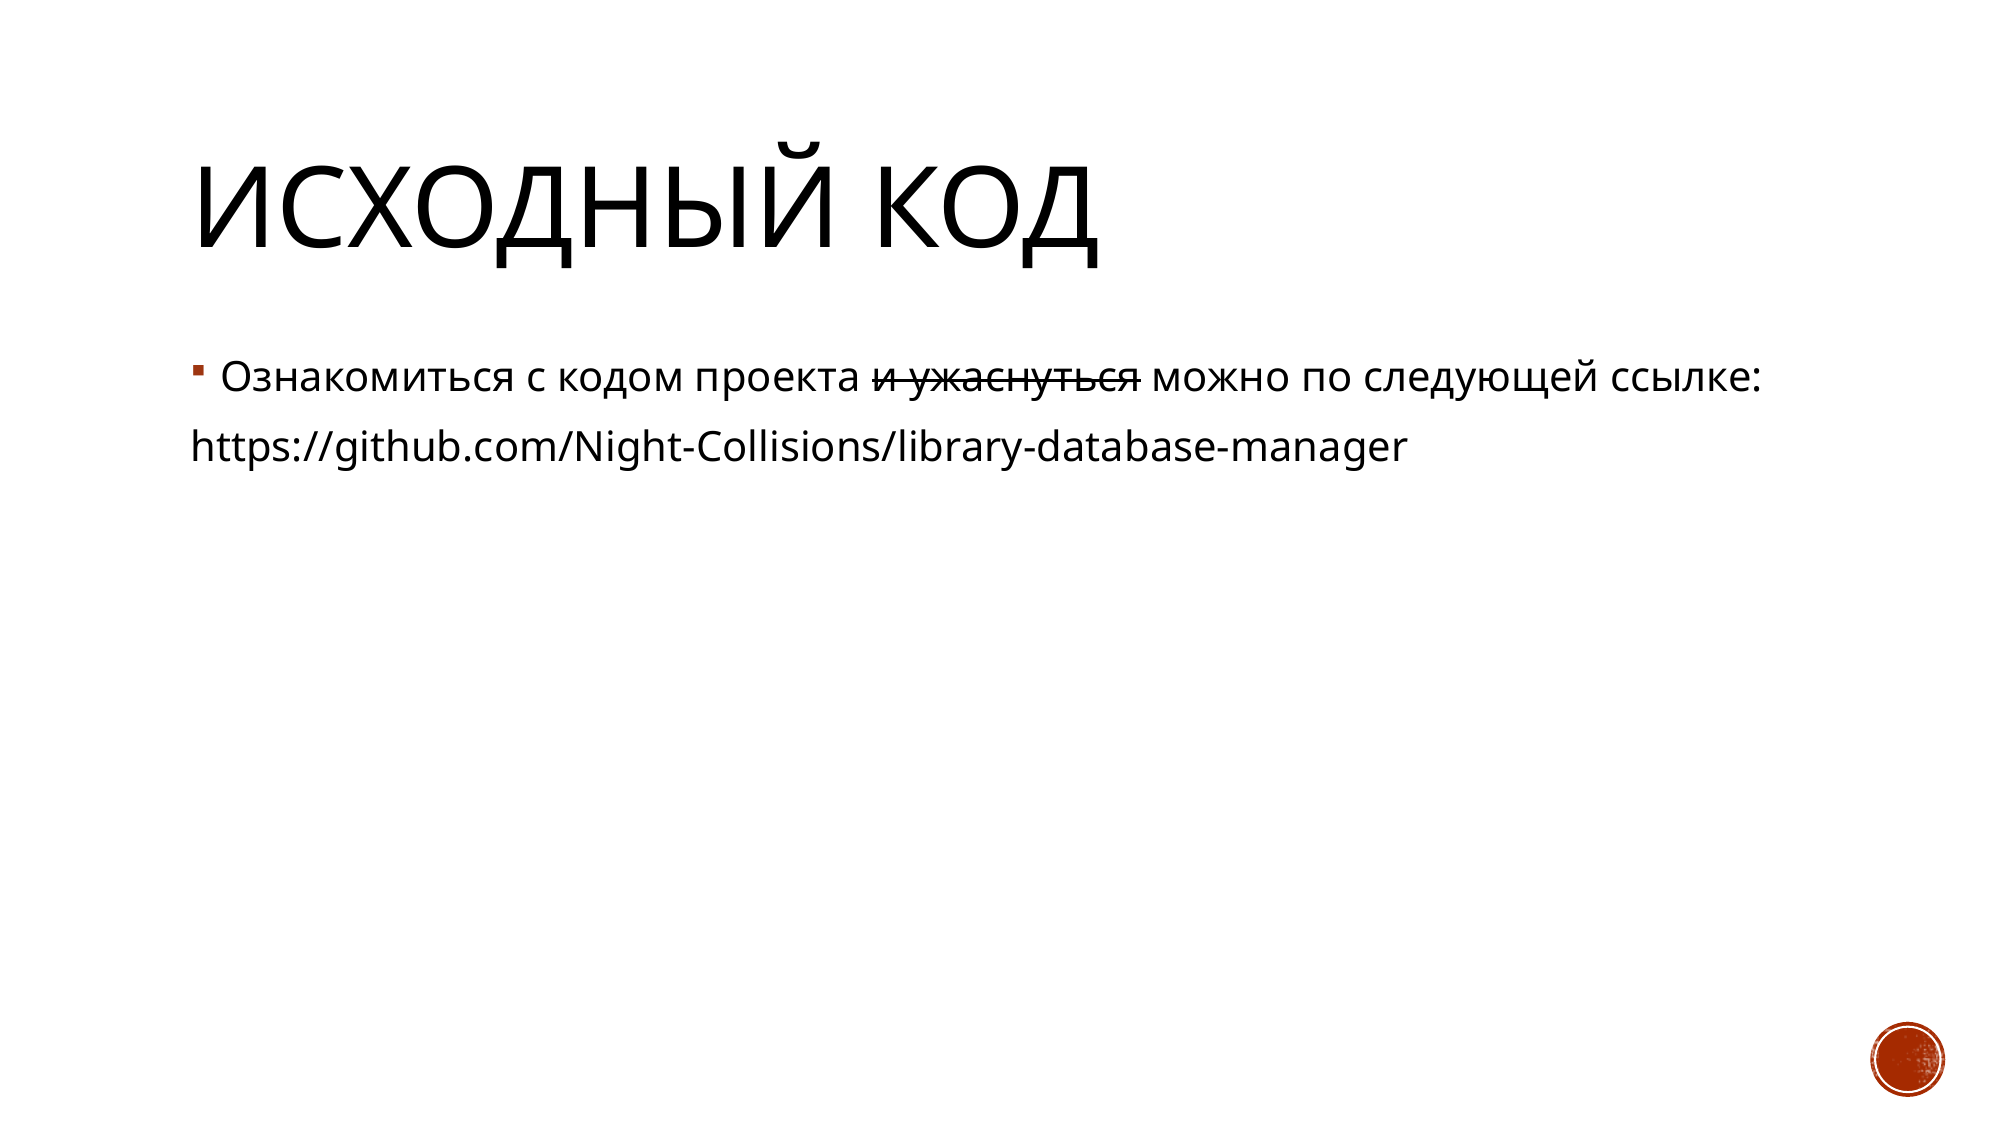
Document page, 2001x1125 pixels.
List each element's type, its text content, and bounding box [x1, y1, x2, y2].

list Ознакомиться с кодом проекта и ужаснуться можно по следующей ссылке: https://github.com/Night-Collisions/library-database-manager [175, 348, 1826, 1013]
title Исходный код [175, 79, 1826, 344]
